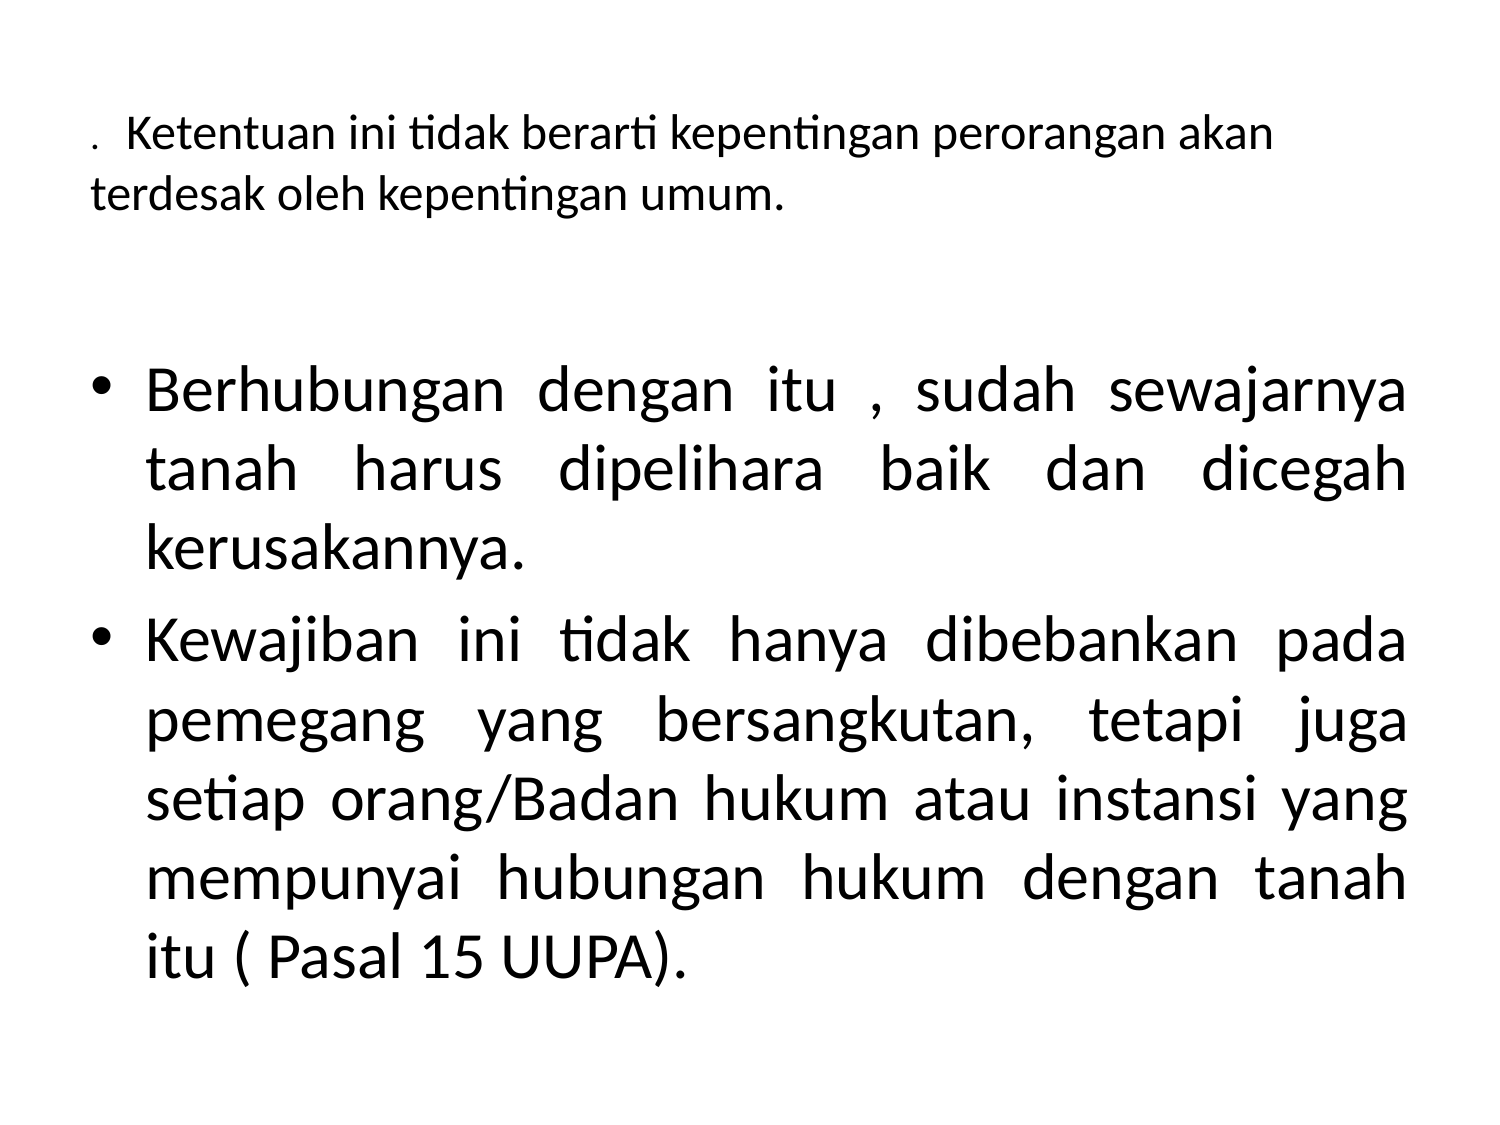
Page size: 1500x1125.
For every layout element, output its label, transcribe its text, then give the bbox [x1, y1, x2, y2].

title . Ketentuan ini tidak berarti kepentingan perorangan akan terdesak oleh kepentingan umum. [75, 45, 1425, 275]
list Berhubungan dengan itu , sudah sewajarnya tanah harus dipelihara baik dan dicegah kerusakannya. Kewajiban ini tidak hanya dibebankan pada pemegang yang bersangkutan, tetapi juga setiap orang/Badan hukum atau instansi yang mempunyai hubungan hukum dengan tanah itu ( Pasal 15 UUPA). [75, 337, 1425, 1005]
